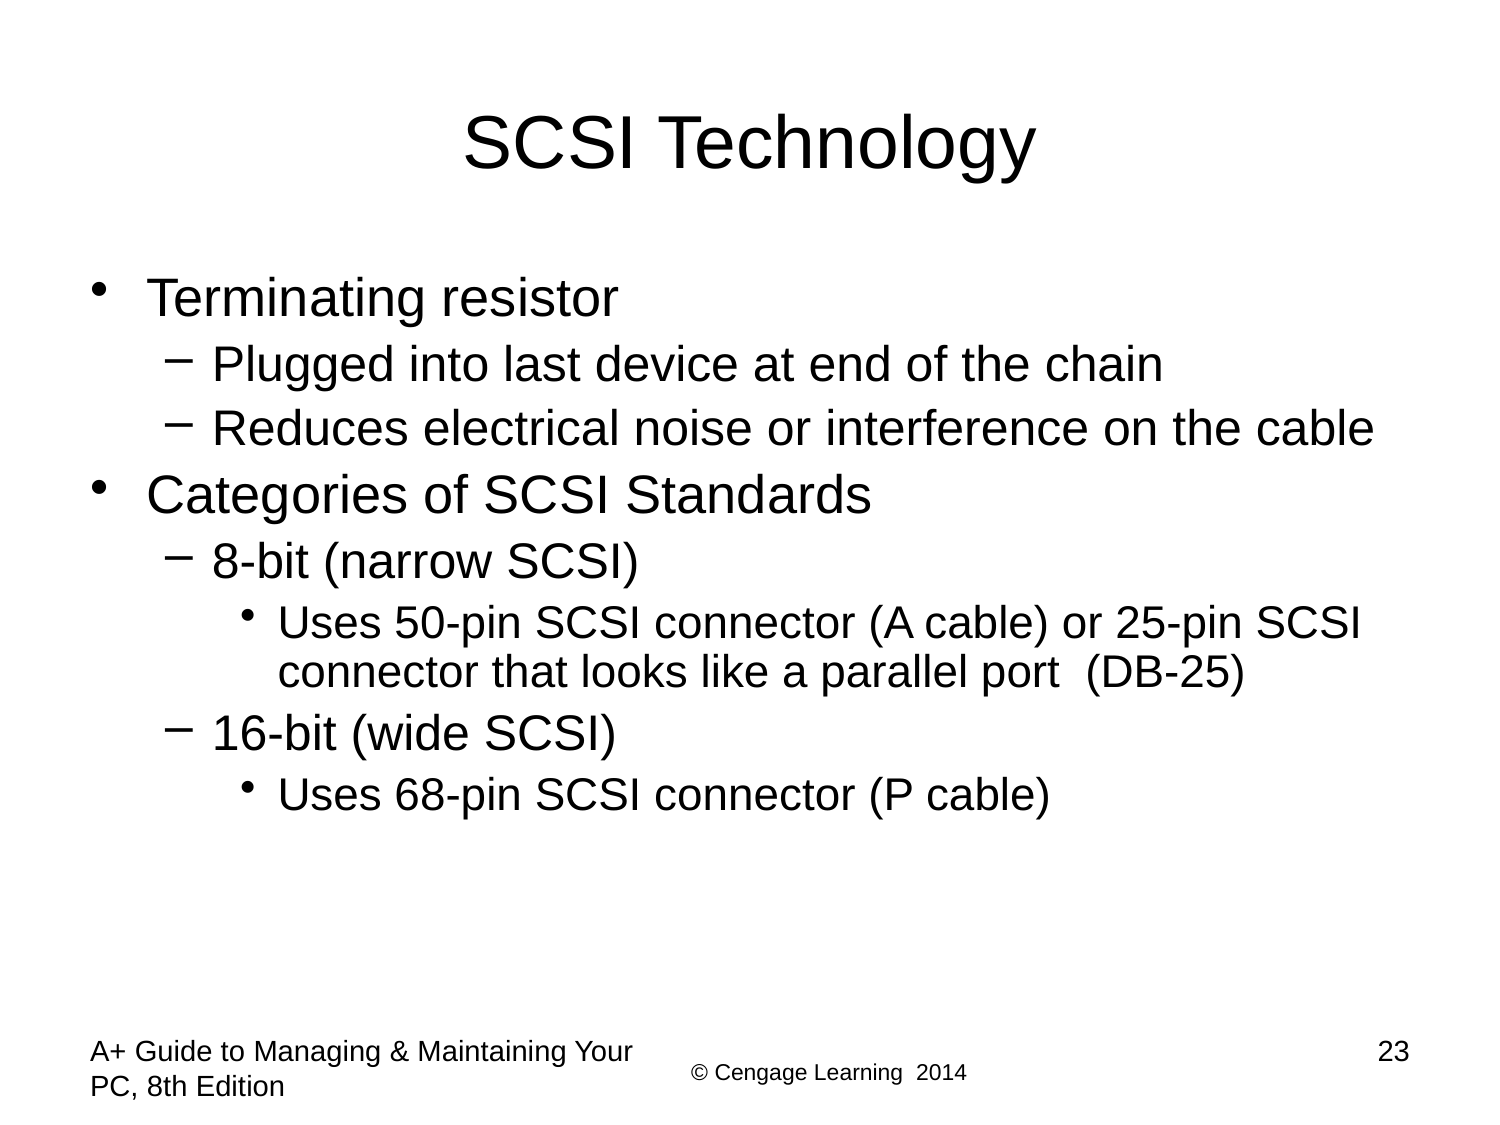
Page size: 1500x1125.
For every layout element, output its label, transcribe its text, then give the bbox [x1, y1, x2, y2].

title SCSI Technology [75, 45, 1425, 233]
list Terminating resistor Plugged into last device at end of the chain Reduces electrical noise or interference on the cable Categories of SCSI Standards 8-bit (narrow SCSI) Uses 50-pin SCSI connector (A cable) or 25-pin SCSI connector that looks like a parallel port (DB-25) 16-bit (wide SCSI) Uses 68-pin SCSI connector (P cable) [75, 262, 1425, 1005]
slide_number 23 [1074, 1024, 1426, 1103]
footer A+ Guide to Managing & Maintaining Your PC, 8th Edition [74, 1024, 663, 1103]
